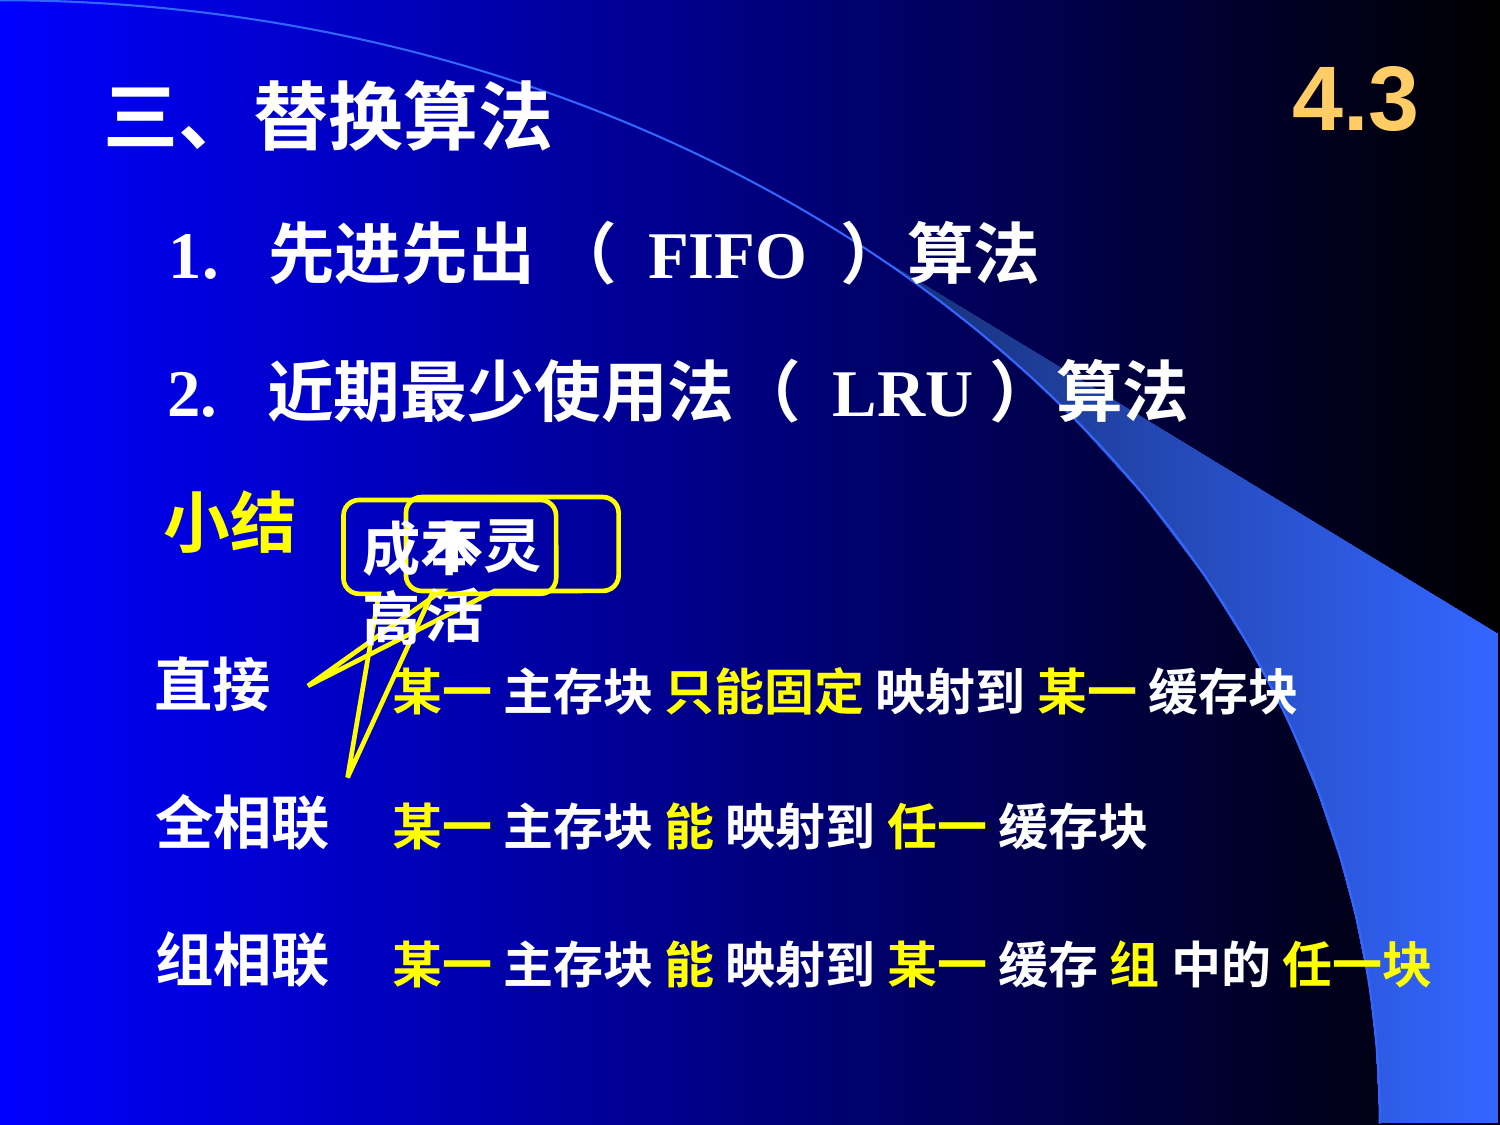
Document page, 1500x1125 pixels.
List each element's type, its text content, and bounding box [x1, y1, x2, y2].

text_box 小结 [148, 473, 313, 569]
text_box 某一 主存块 能 映射到 任一 缓存块 [377, 788, 1500, 863]
text_box 三、替换算法 [88, 62, 569, 168]
text_box 成本高 [343, 499, 557, 778]
text_box 某一 主存块 只能固定 映射到 某一 缓存块 [377, 653, 1438, 728]
text_box 2. 近期最少使用法（ LRU）算法 [152, 342, 1205, 438]
text_box 1. 先进先出 （ FIFO ）算法 [153, 204, 1071, 300]
text_box 不灵活 [414, 497, 619, 591]
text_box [139, 641, 346, 1002]
text_box 不灵活 [346, 641, 370, 667]
text_box 4.3 [1262, 24, 1450, 163]
text_box 不灵活 [415, 594, 489, 632]
text_box 某一 主存块 能 映射到 某一 缓存 组 中的 任一块 [377, 925, 1500, 1001]
